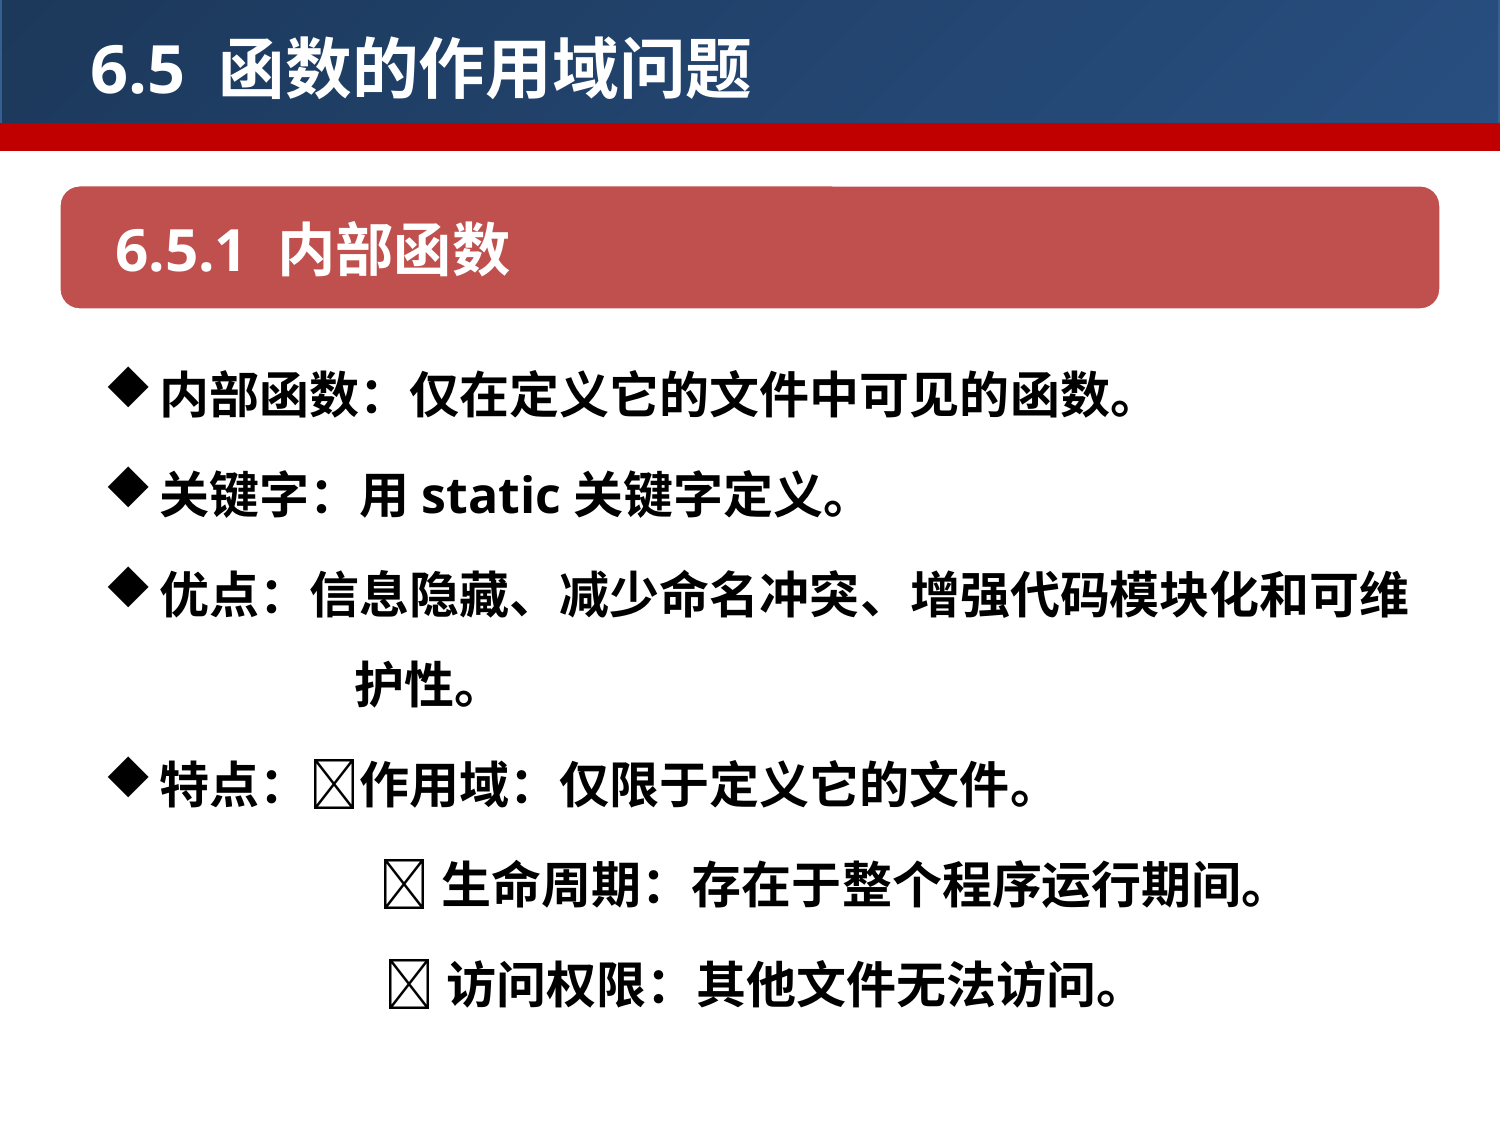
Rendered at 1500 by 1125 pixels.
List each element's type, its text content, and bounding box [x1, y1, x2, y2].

list 6.5 函数的作用域问题 [74, 18, 1459, 109]
list 内部函数：仅在定义它的文件中可见的函数。 关键字：用static关键字定义。 优点：信息隐藏、减少命名冲突、增强代码模块化和可维 护性。 特点：作用域：仅限于定义它的文件。 生命周期：存在于整个程序运行期间。 访问权限：其他文件无法访问。 [88, 326, 1448, 1024]
list 6.5.1 内部函数 [100, 205, 1412, 289]
